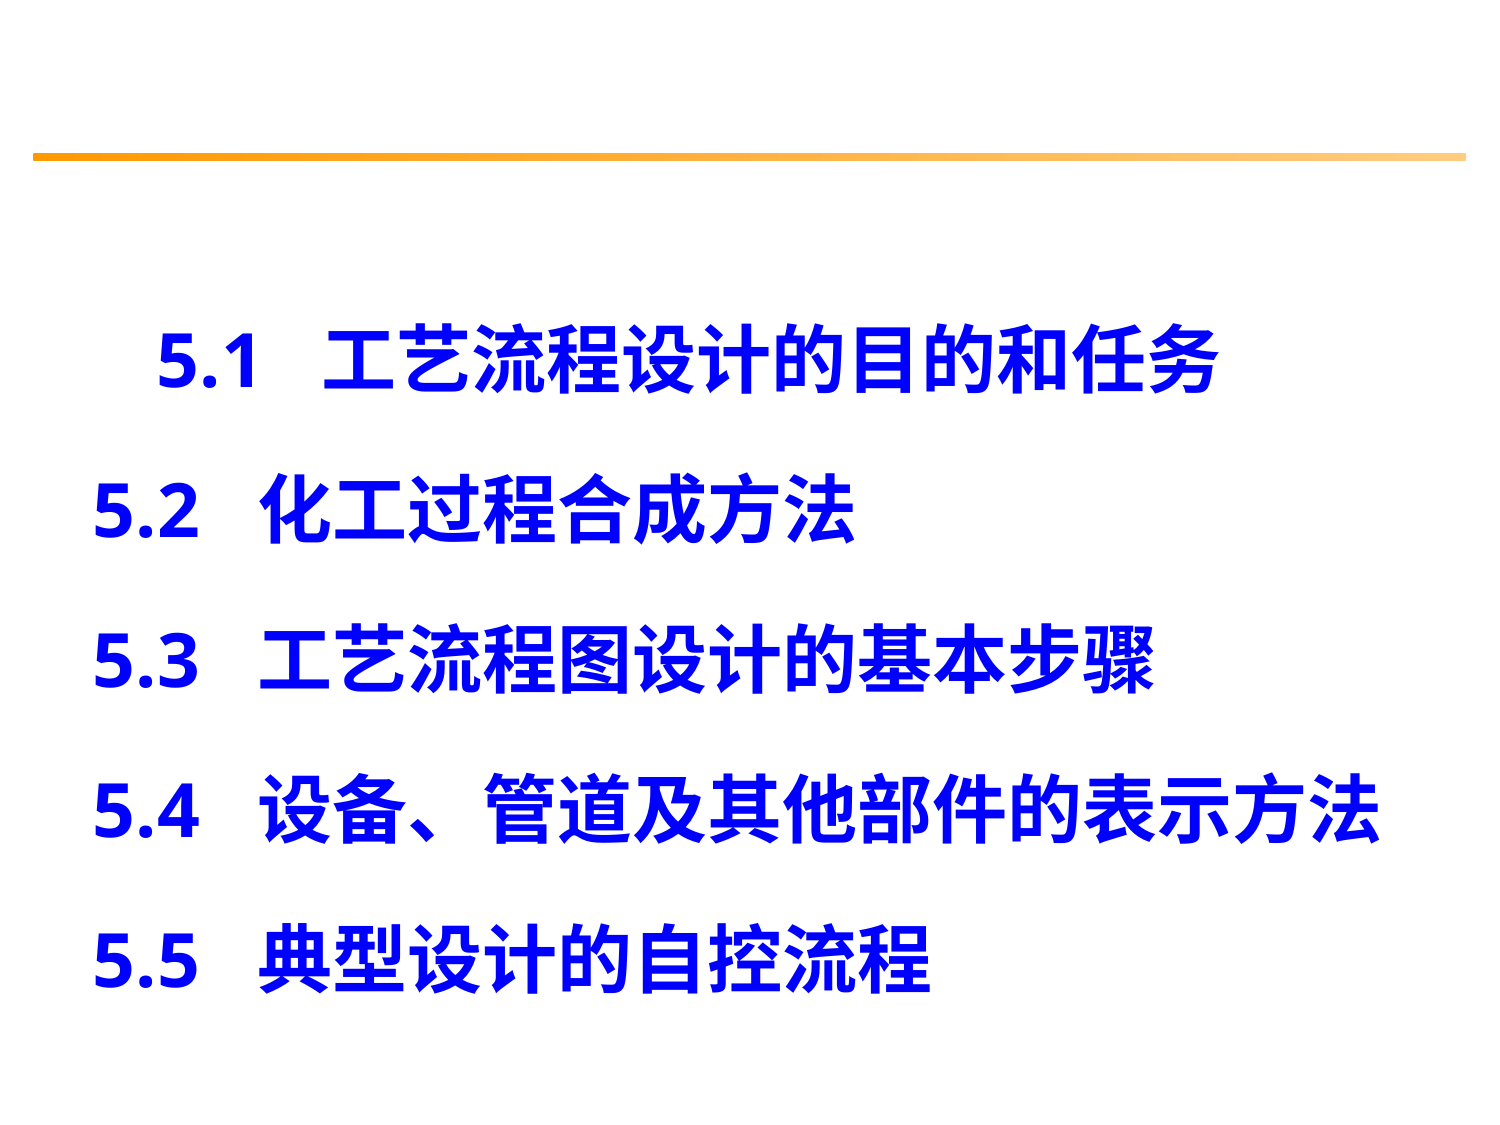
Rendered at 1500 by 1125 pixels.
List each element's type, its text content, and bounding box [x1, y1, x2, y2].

list 5.1 工艺流程设计的目的和任务 5.2 化工过程合成方法 5.3 工艺流程图设计的基本步骤 5.4 设备、管道及其他部件的表示方法 5.5 典型设计的自控流程 [0, 125, 1500, 868]
